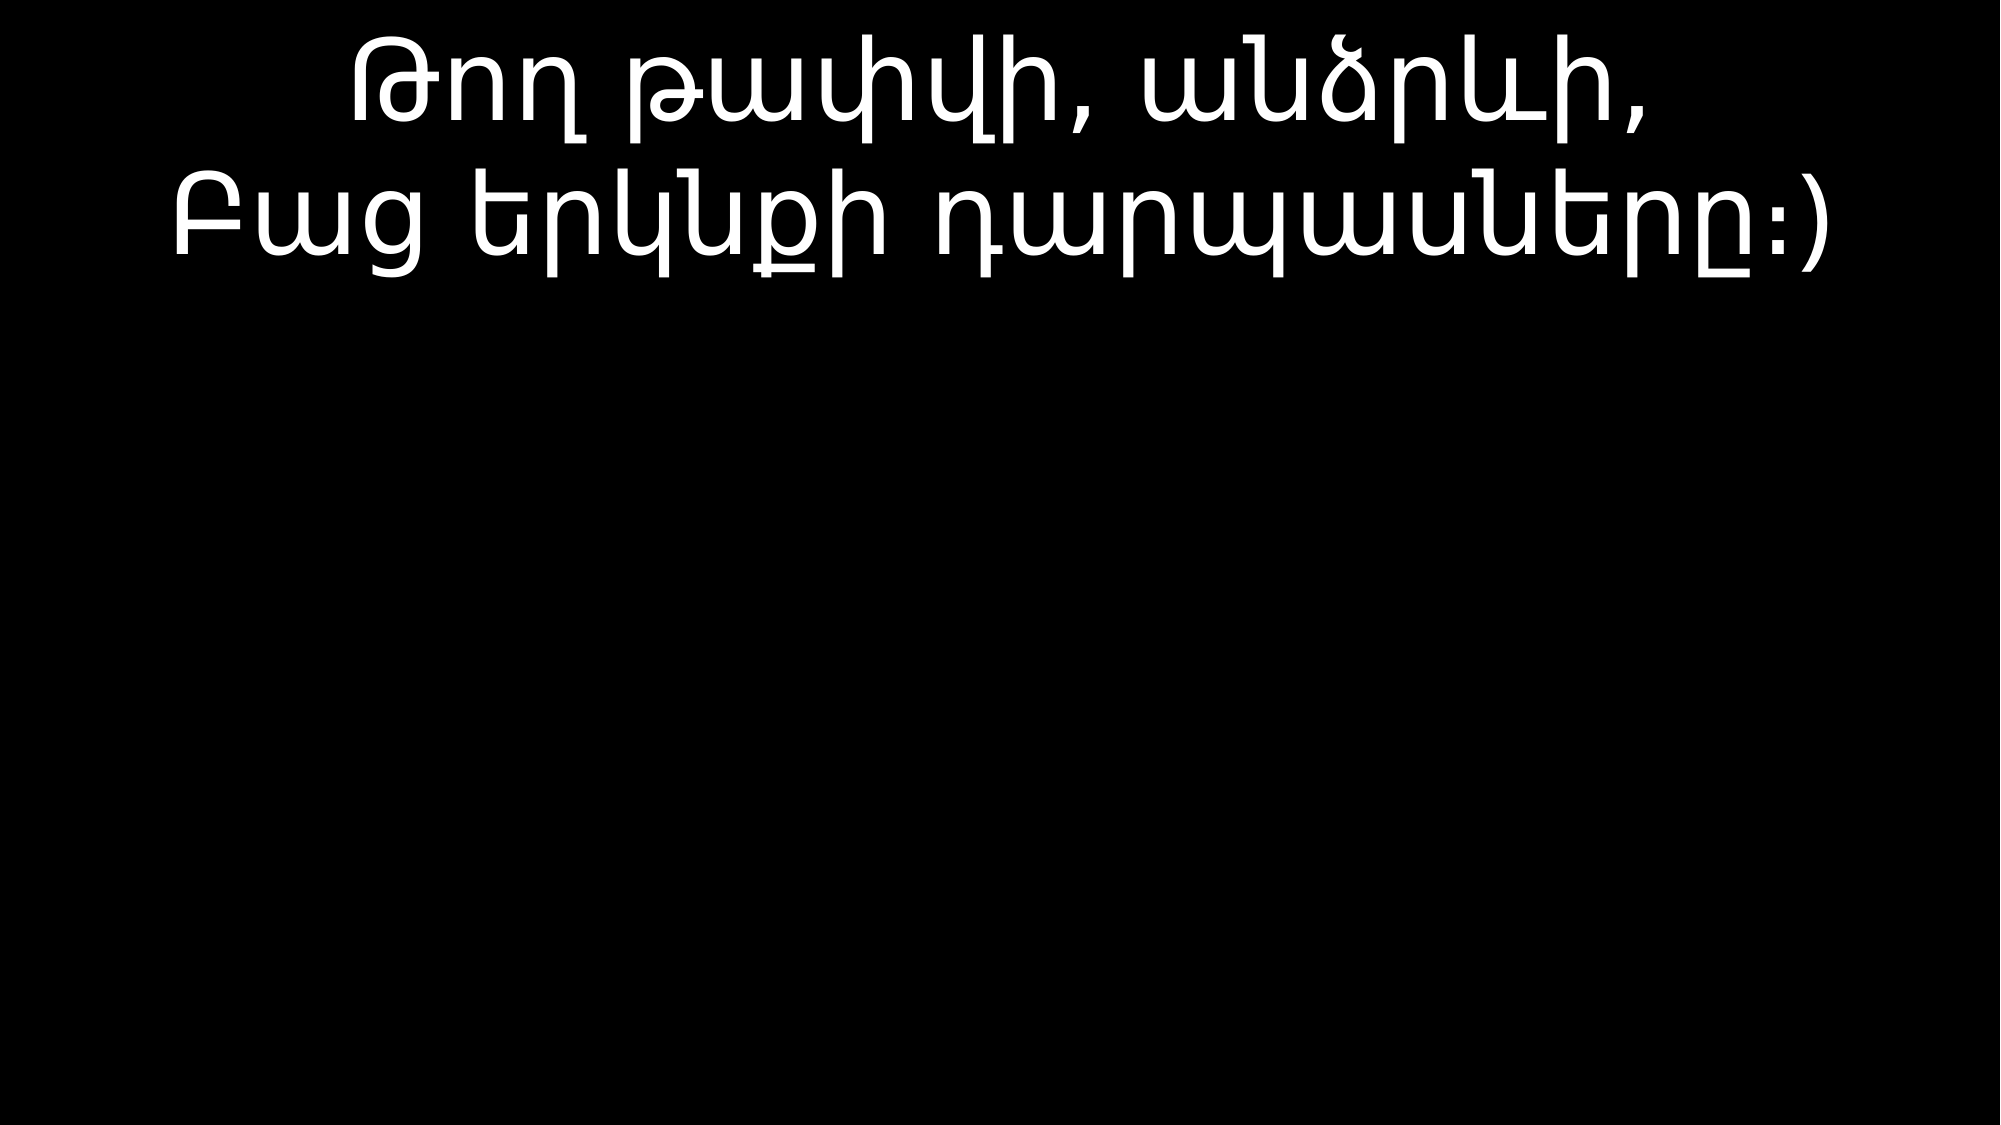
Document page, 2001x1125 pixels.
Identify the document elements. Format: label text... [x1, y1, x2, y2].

title Թող թափվի, անձրևի, Բաց երկնքի դարպասները։) [0, 0, 2000, 1125]
